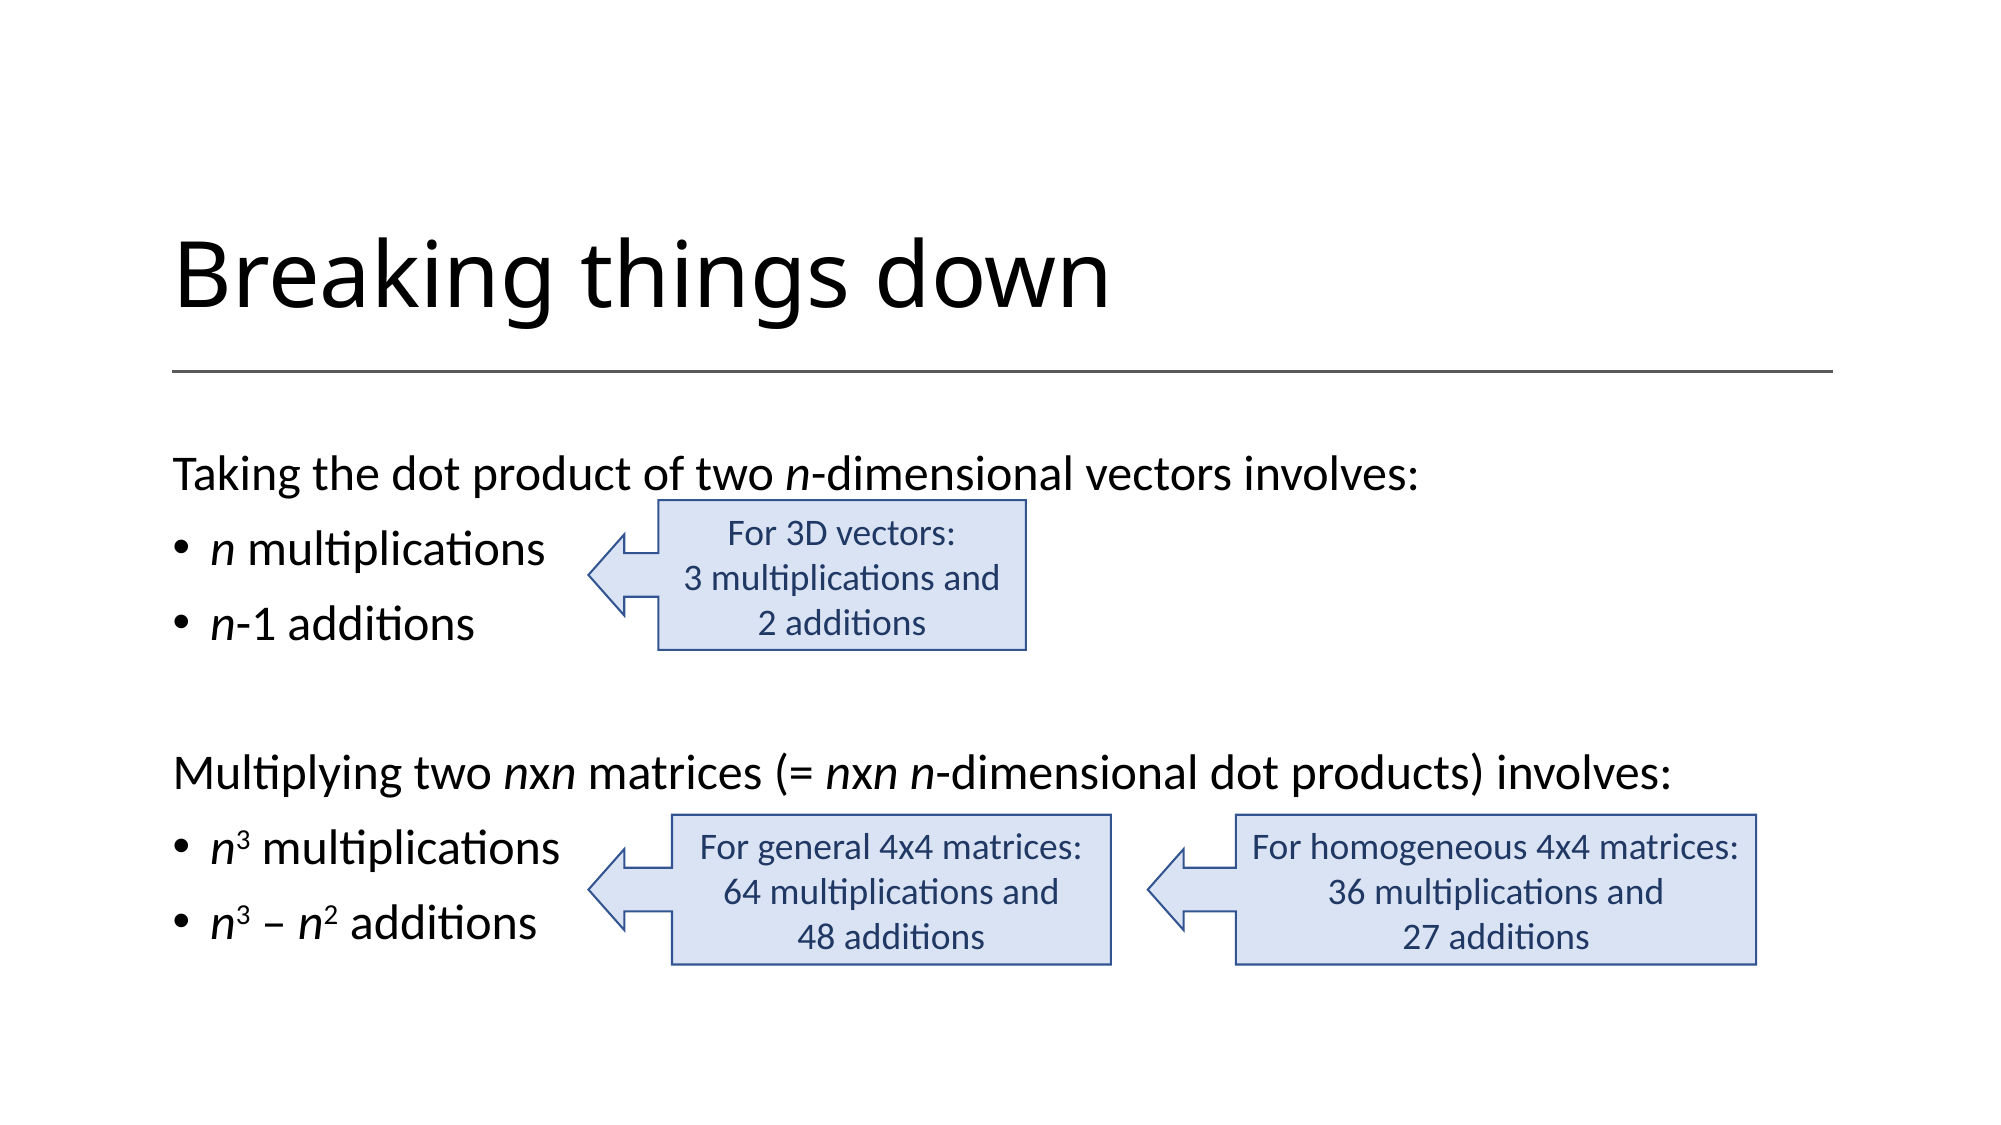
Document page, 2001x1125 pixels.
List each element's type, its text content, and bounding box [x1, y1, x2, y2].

text_box For 3D vectors: 3 multiplications and 2 additions [587, 499, 1027, 651]
list Taking the dot product of two n-dimensional vectors involves: n multiplications n-1 additions Multiplying two nxn matrices (= nxn n-dimensional dot products) involves: n3 multiplications n3 – n2 additions [157, 440, 1844, 968]
text_box For general 4x4 matrices: 64 multiplications and 48 additions [587, 813, 1112, 966]
title Breaking things down [157, 160, 1895, 335]
text_box For homogeneous 4x4 matrices: 36 multiplications and 27 additions [1146, 813, 1758, 966]
